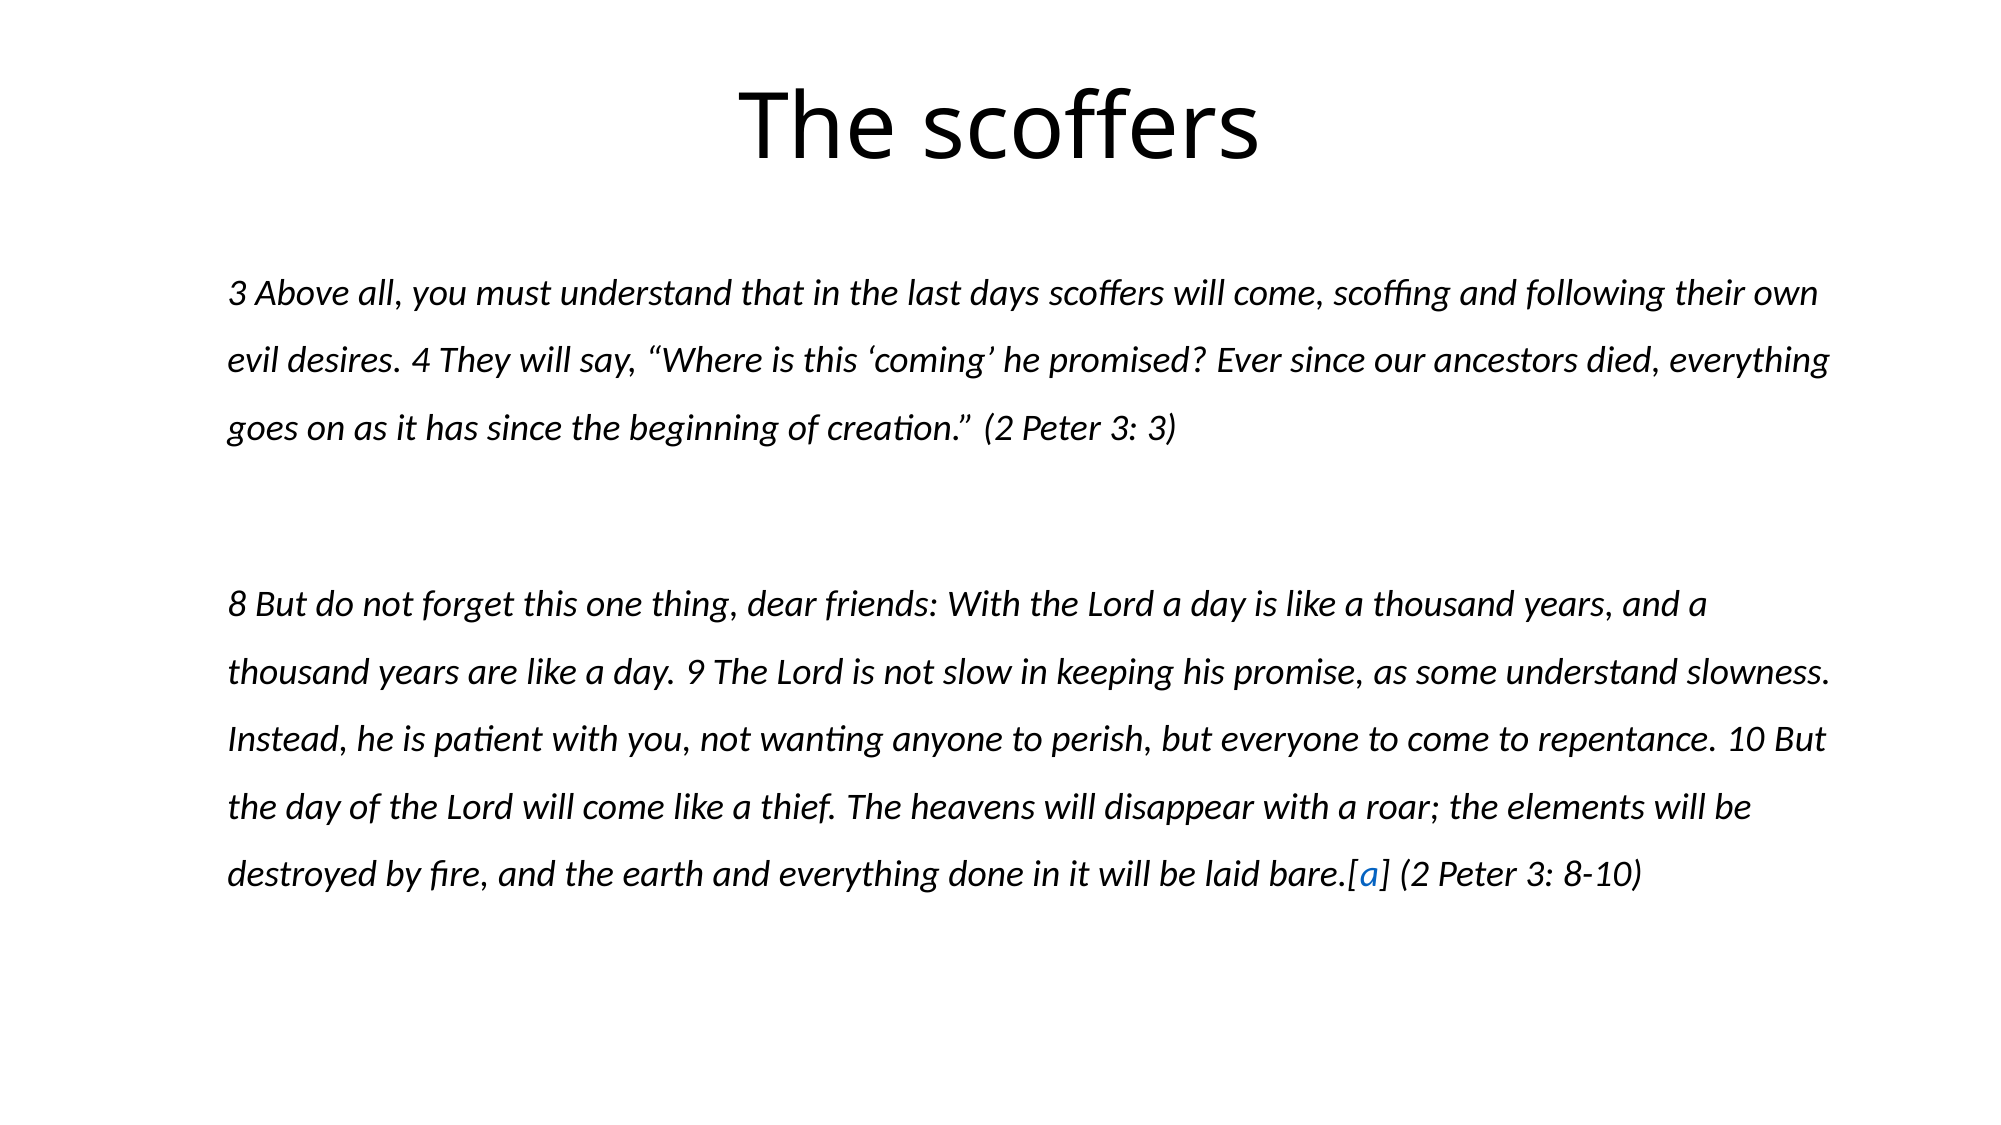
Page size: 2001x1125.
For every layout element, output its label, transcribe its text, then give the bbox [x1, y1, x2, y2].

list 3 Above all, you must understand that in the last days scoffers will come, scoffing and following their own evil desires. 4 They will say, “Where is this ‘coming’ he promised? Ever since our ancestors died, everything goes on as it has since the beginning of creation.” (2 Peter 3: 3) 8 But do not forget this one thing, dear friends: With the Lord a day is like a thousand years, and a thousand years are like a day. 9 The Lord is not slow in keeping his promise, as some understand slowness. Instead, he is patient with you, not wanting anyone to perish, but everyone to come to repentance. 10 But the day of the Lord will come like a thief. The heavens will disappear with a roar; the elements will be destroyed by fire, and the earth and everything done in it will be laid bare.[a] (2 Peter 3: 8-10) [137, 237, 1863, 1014]
title The scoffers [137, 59, 1863, 199]
